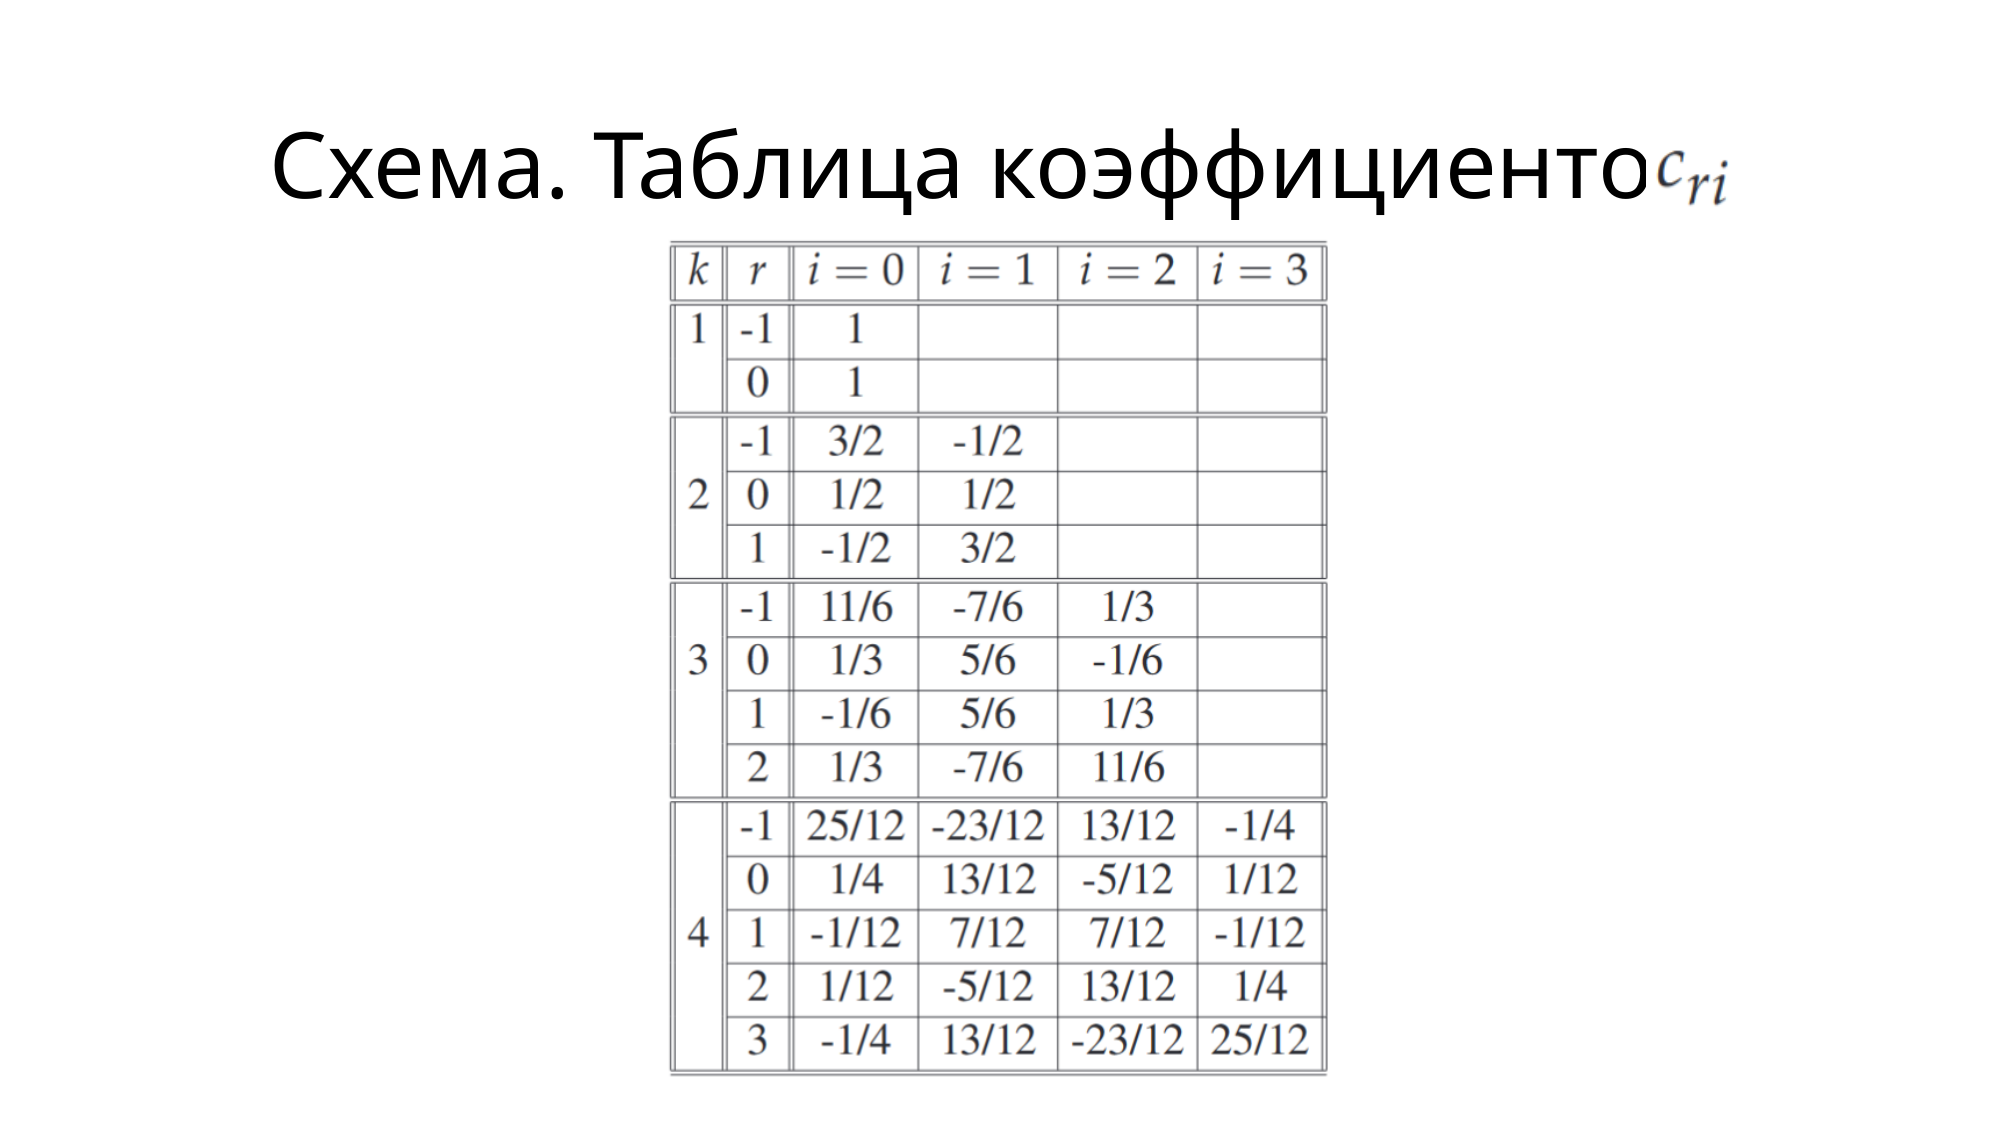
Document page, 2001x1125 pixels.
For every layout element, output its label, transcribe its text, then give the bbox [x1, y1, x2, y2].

picture [1646, 132, 1759, 227]
picture [648, 226, 1352, 1101]
title Схема. Таблица коэффициентов [137, 59, 1863, 278]
